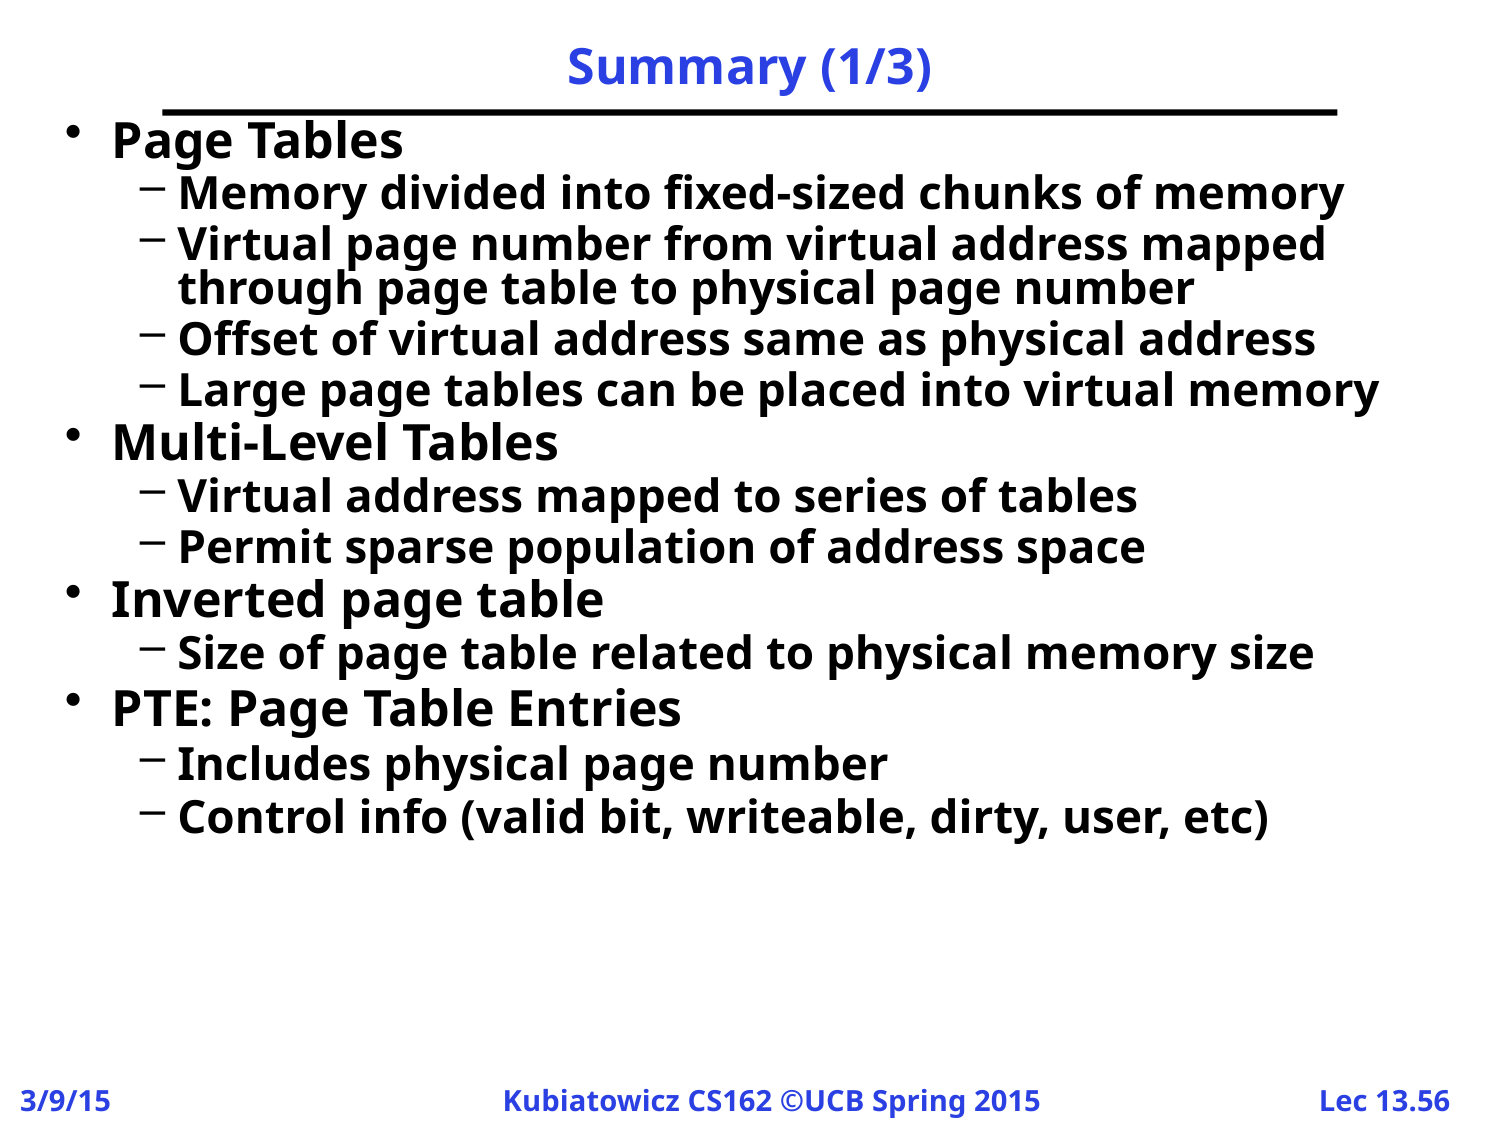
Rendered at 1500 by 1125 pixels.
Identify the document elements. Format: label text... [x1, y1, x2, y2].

title Summary (1/3) [162, 24, 1338, 112]
list Page Tables Memory divided into fixed-sized chunks of memory Virtual page number from virtual address mapped through page table to physical page number Offset of virtual address same as physical address Large page tables can be placed into virtual memory Multi-Level Tables Virtual address mapped to series of tables Permit sparse population of address space Inverted page table Size of page table related to physical memory size PTE: Page Table Entries Includes physical page number Control info (valid bit, writeable, dirty, user, etc) [50, 112, 1450, 1100]
